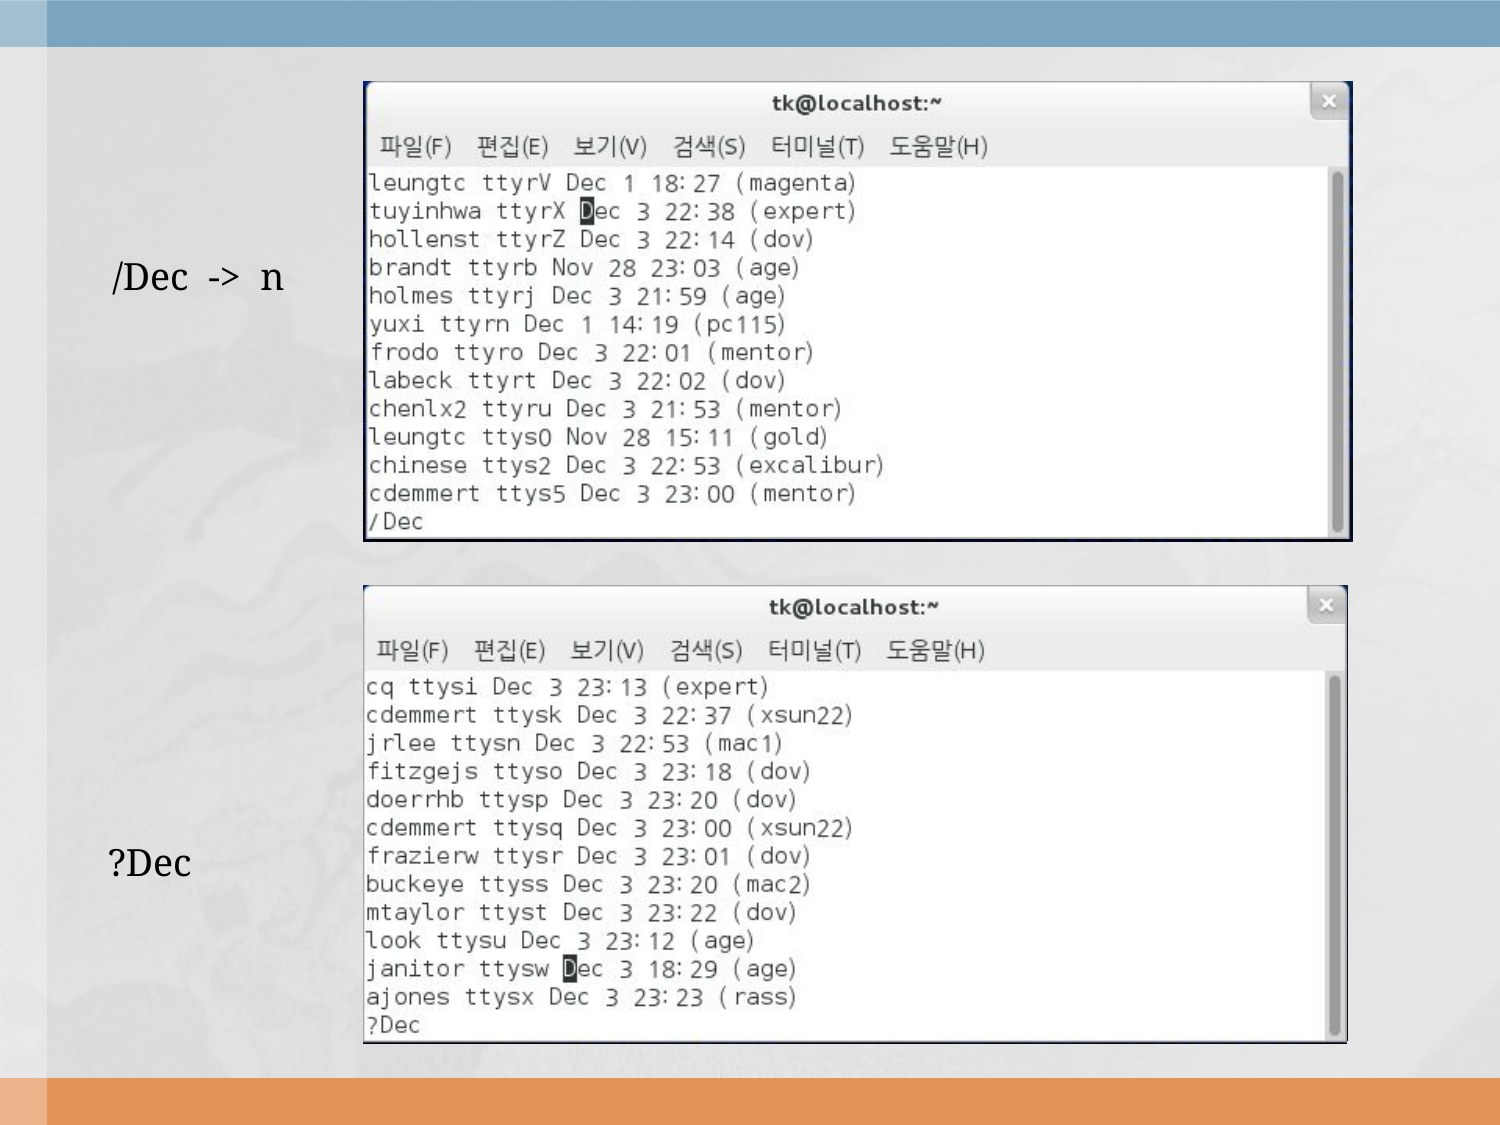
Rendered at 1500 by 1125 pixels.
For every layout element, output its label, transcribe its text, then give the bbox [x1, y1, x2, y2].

text_box /Dec -> n [97, 246, 300, 306]
picture [363, 585, 1348, 1044]
picture [363, 81, 1353, 542]
text_box ?Dec [93, 831, 207, 892]
